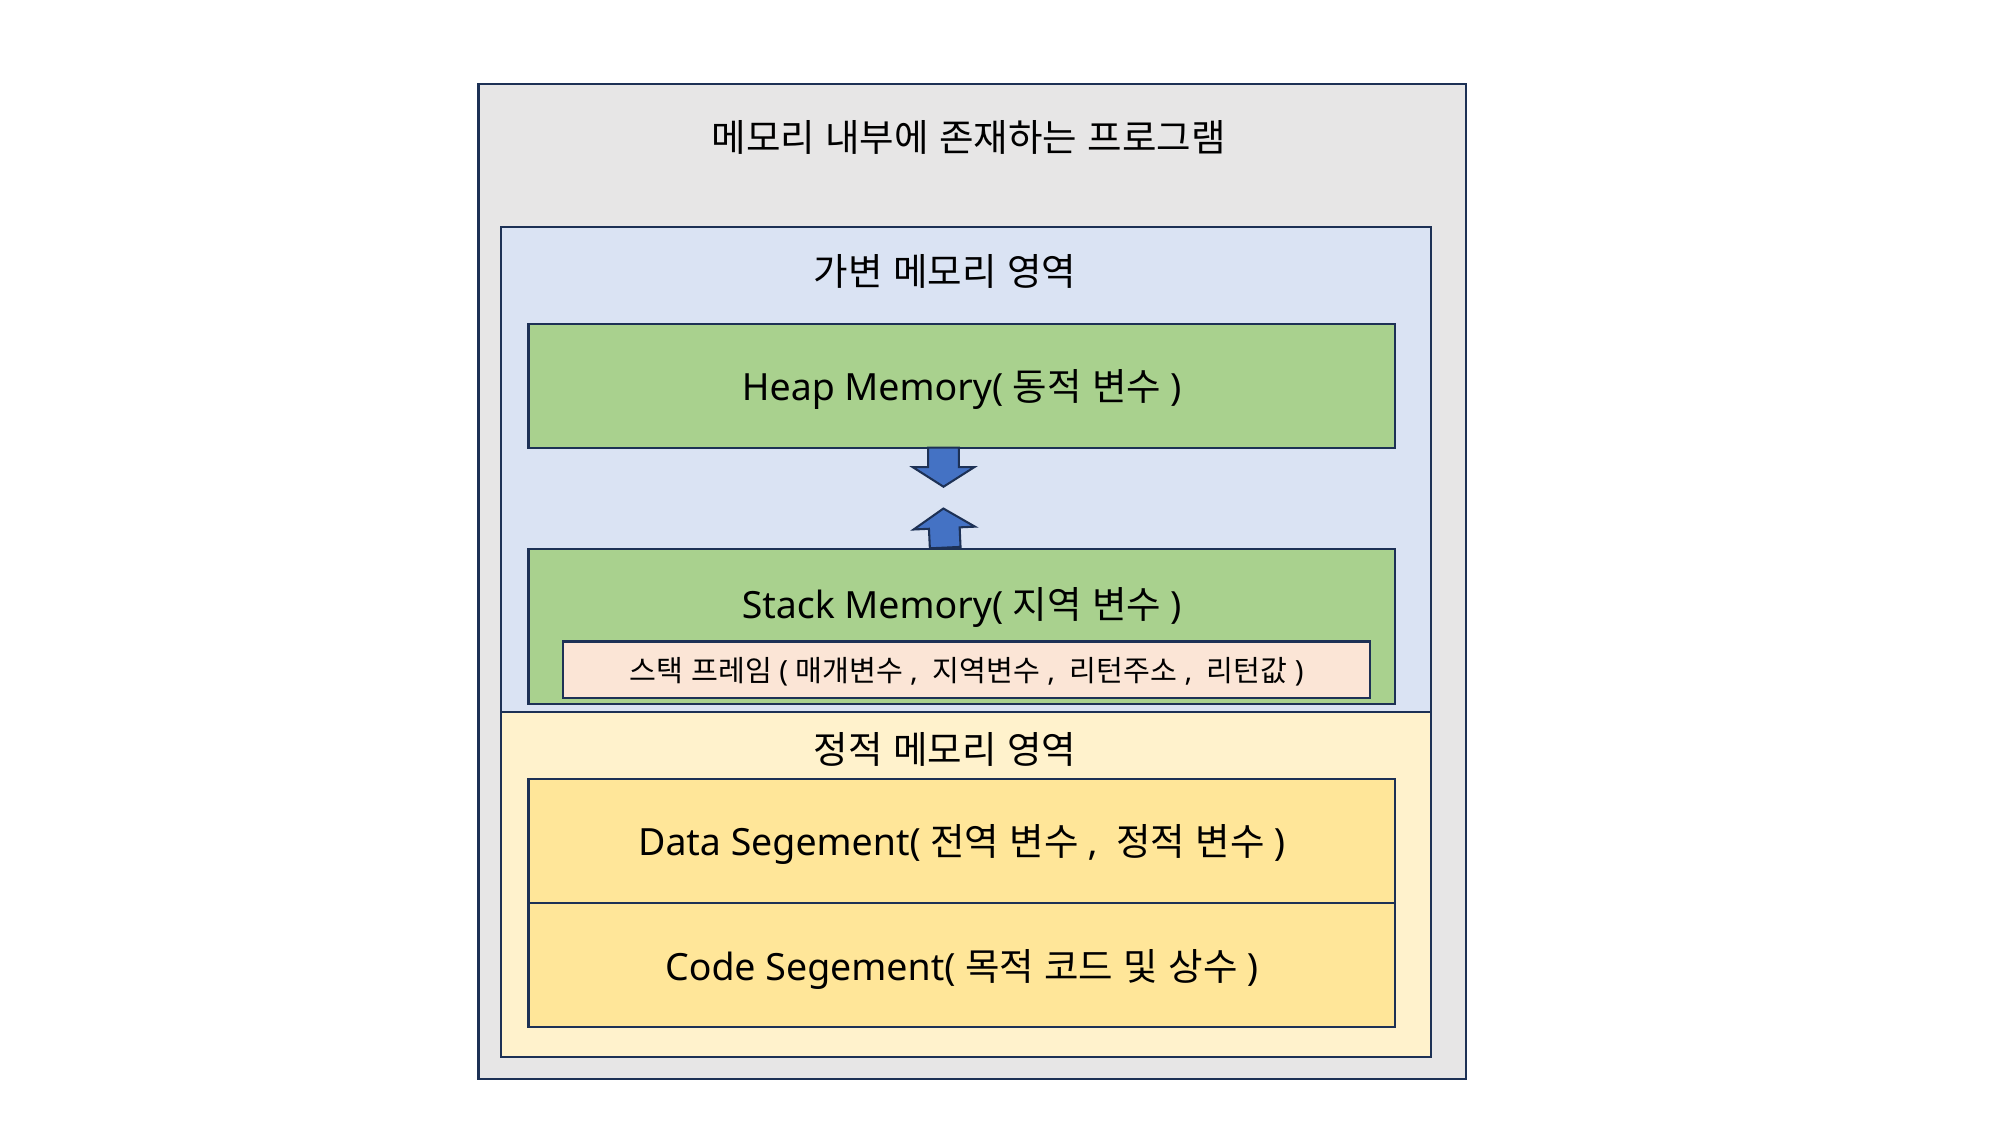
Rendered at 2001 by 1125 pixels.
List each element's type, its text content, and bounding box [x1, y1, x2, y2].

text_box 스택 프레임(매개변수, 지역변수, 리턴주소, 리턴값) [562, 640, 1371, 699]
text_box Code Segement(목적 코드 및 상수) [527, 902, 1396, 1028]
text_box [500, 713, 1432, 1058]
text_box Heap Memory(동적 변수) [527, 323, 1396, 449]
text_box [477, 83, 1467, 1080]
text_box 정적 메모리 영역 [799, 718, 1224, 779]
text_box 가변 메모리 영역 [799, 240, 1177, 301]
text_box [909, 446, 978, 488]
text_box [500, 226, 1432, 713]
text_box Data Segement(전역 변수, 정적 변수) [527, 778, 1396, 902]
text_box 메모리 내부에 존재하는 프로그램 [696, 106, 1303, 167]
text_box Stack Memory(지역 변수) [527, 548, 1396, 705]
text_box [910, 507, 979, 550]
